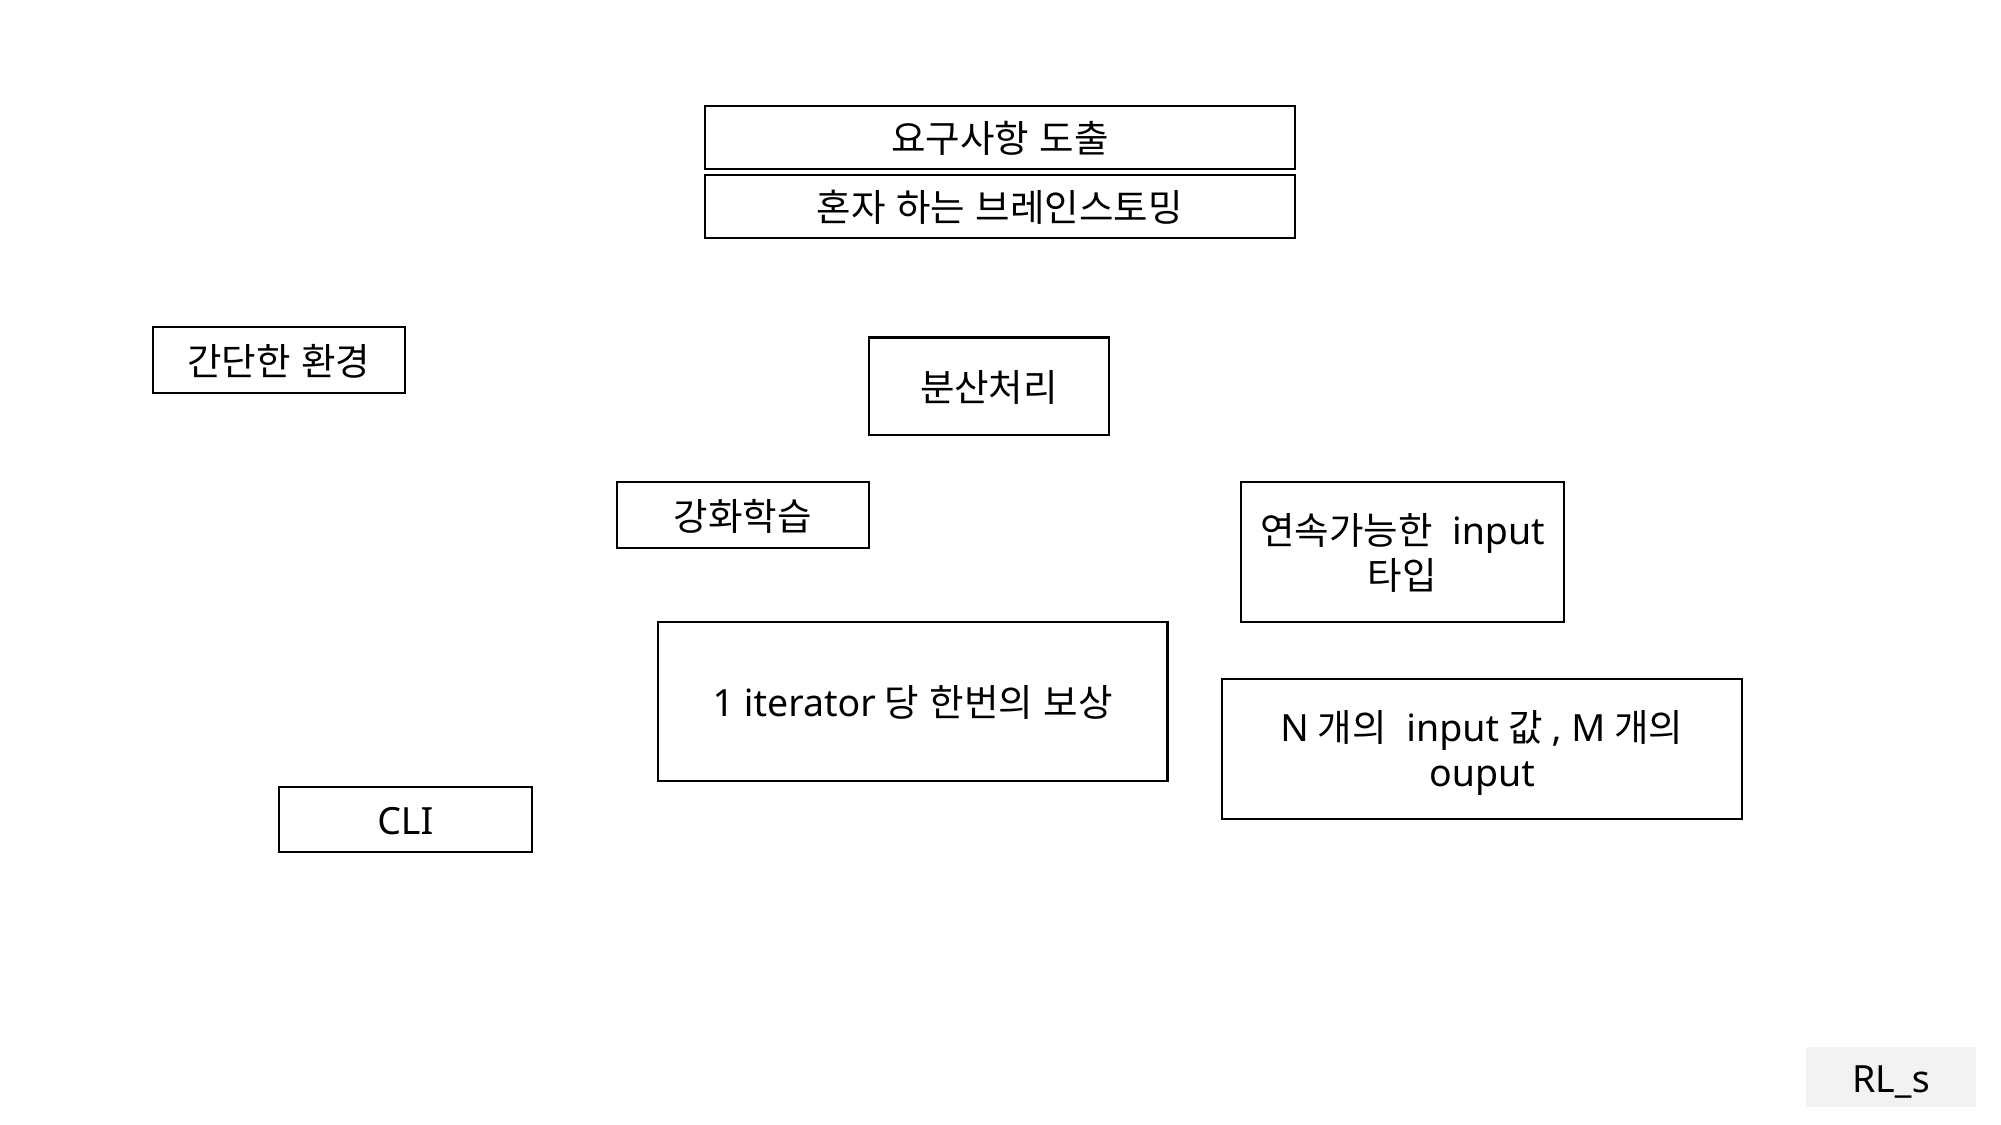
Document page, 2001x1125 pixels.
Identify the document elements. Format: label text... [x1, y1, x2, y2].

text_box 혼자 하는 브레인스토밍 [704, 174, 1296, 239]
text_box CLI [278, 786, 533, 853]
text_box N개의 input값, M개의 ouput [1221, 678, 1743, 820]
text_box 1 iterator당 한번의 보상 [657, 621, 1169, 782]
text_box 분산처리 [868, 336, 1110, 436]
text_box RL_s [1804, 1045, 1978, 1109]
text_box 요구사항 도출 [704, 105, 1296, 170]
text_box 간단한 환경 [152, 326, 406, 394]
text_box 강화학습 [616, 481, 870, 549]
text_box 연속가능한 input 타입 [1240, 481, 1565, 623]
